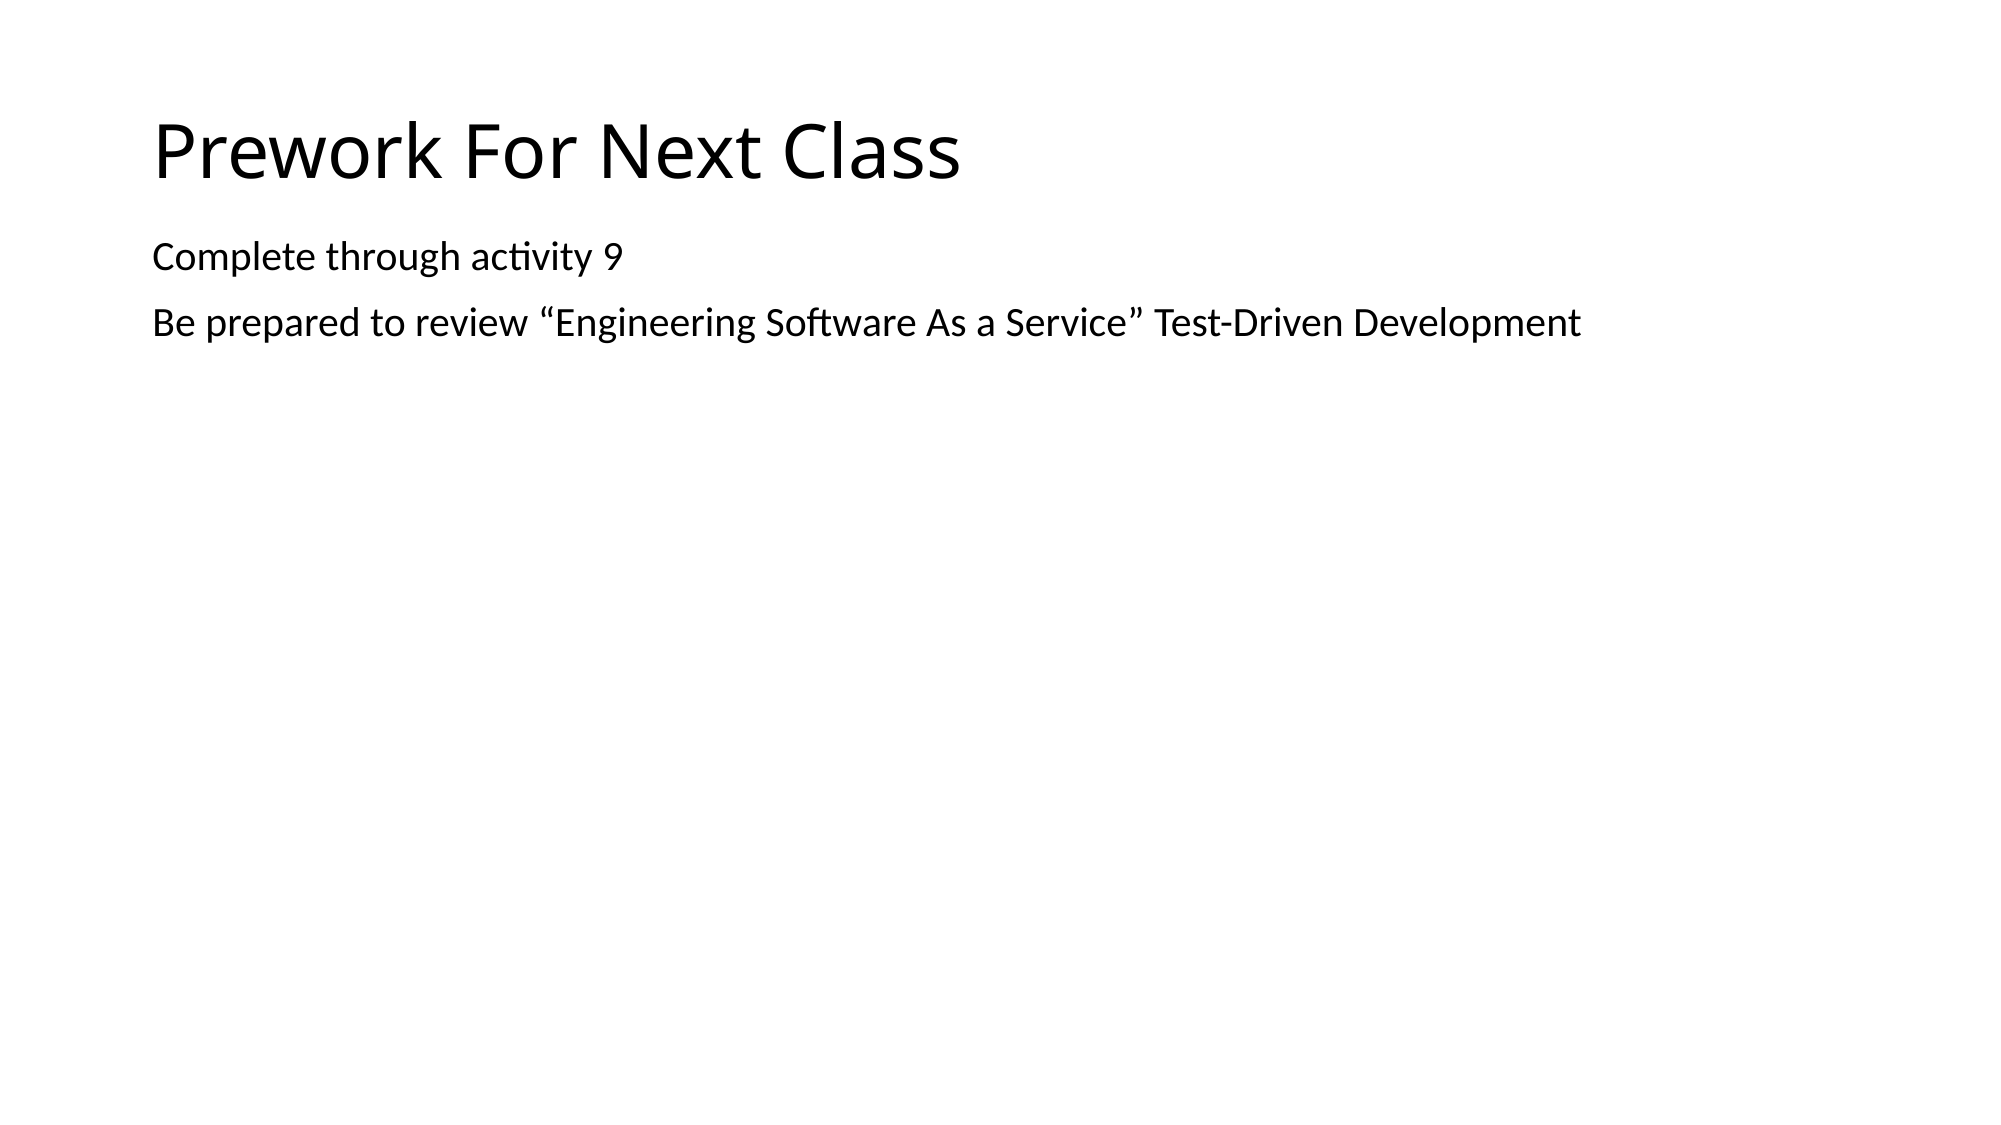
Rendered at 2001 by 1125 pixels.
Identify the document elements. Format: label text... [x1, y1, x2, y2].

title Prework For Next Class [137, 92, 1863, 215]
list Complete through activity 9 Be prepared to review “Engineering Software As a Service” Test-Driven Development [137, 226, 1863, 718]
